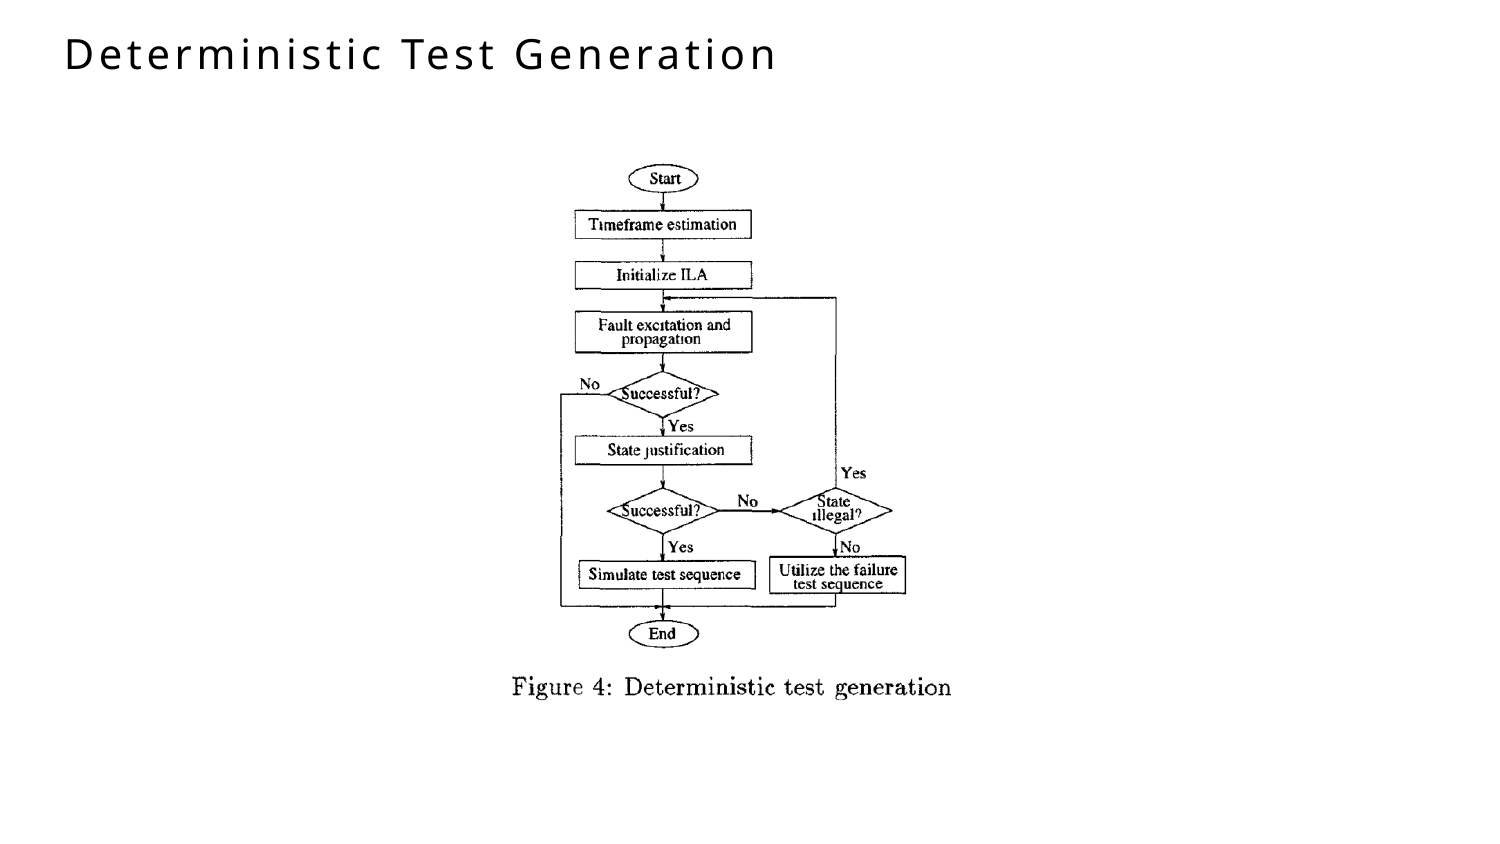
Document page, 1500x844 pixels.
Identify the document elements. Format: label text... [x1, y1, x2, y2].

text_box Deterministic Test Generation [48, 20, 792, 86]
picture [469, 138, 984, 705]
